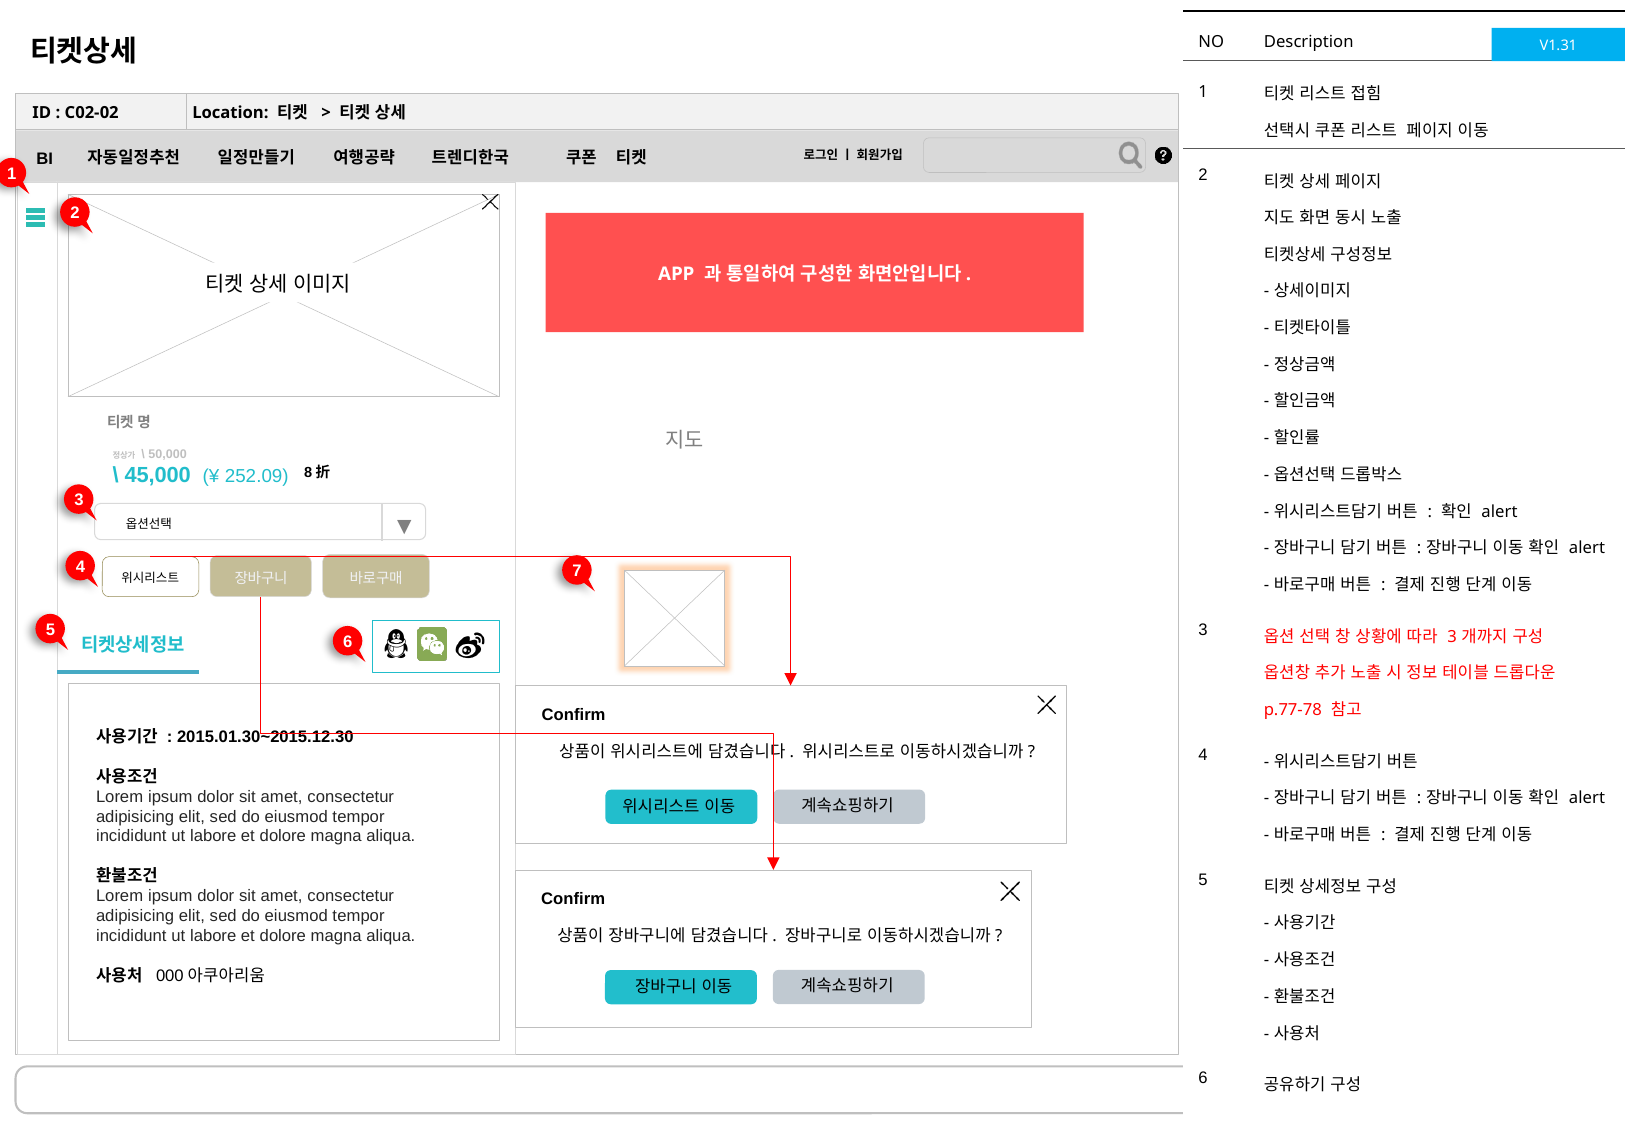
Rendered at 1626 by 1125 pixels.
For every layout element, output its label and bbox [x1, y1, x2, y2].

picture [1153, 145, 1173, 165]
table_cell [1183, 61, 1625, 148]
table_header [1183, 12, 1625, 60]
text_box [15, 10, 695, 91]
text_box [650, 418, 719, 459]
text_box [0, 157, 1067, 1056]
picture [998, 879, 1022, 903]
picture [480, 192, 500, 212]
picture [1034, 692, 1058, 716]
text_box [1490, 26, 1625, 63]
text_box [543, 211, 1086, 334]
table_cell [1183, 149, 1625, 1125]
text_box [26, 93, 989, 129]
